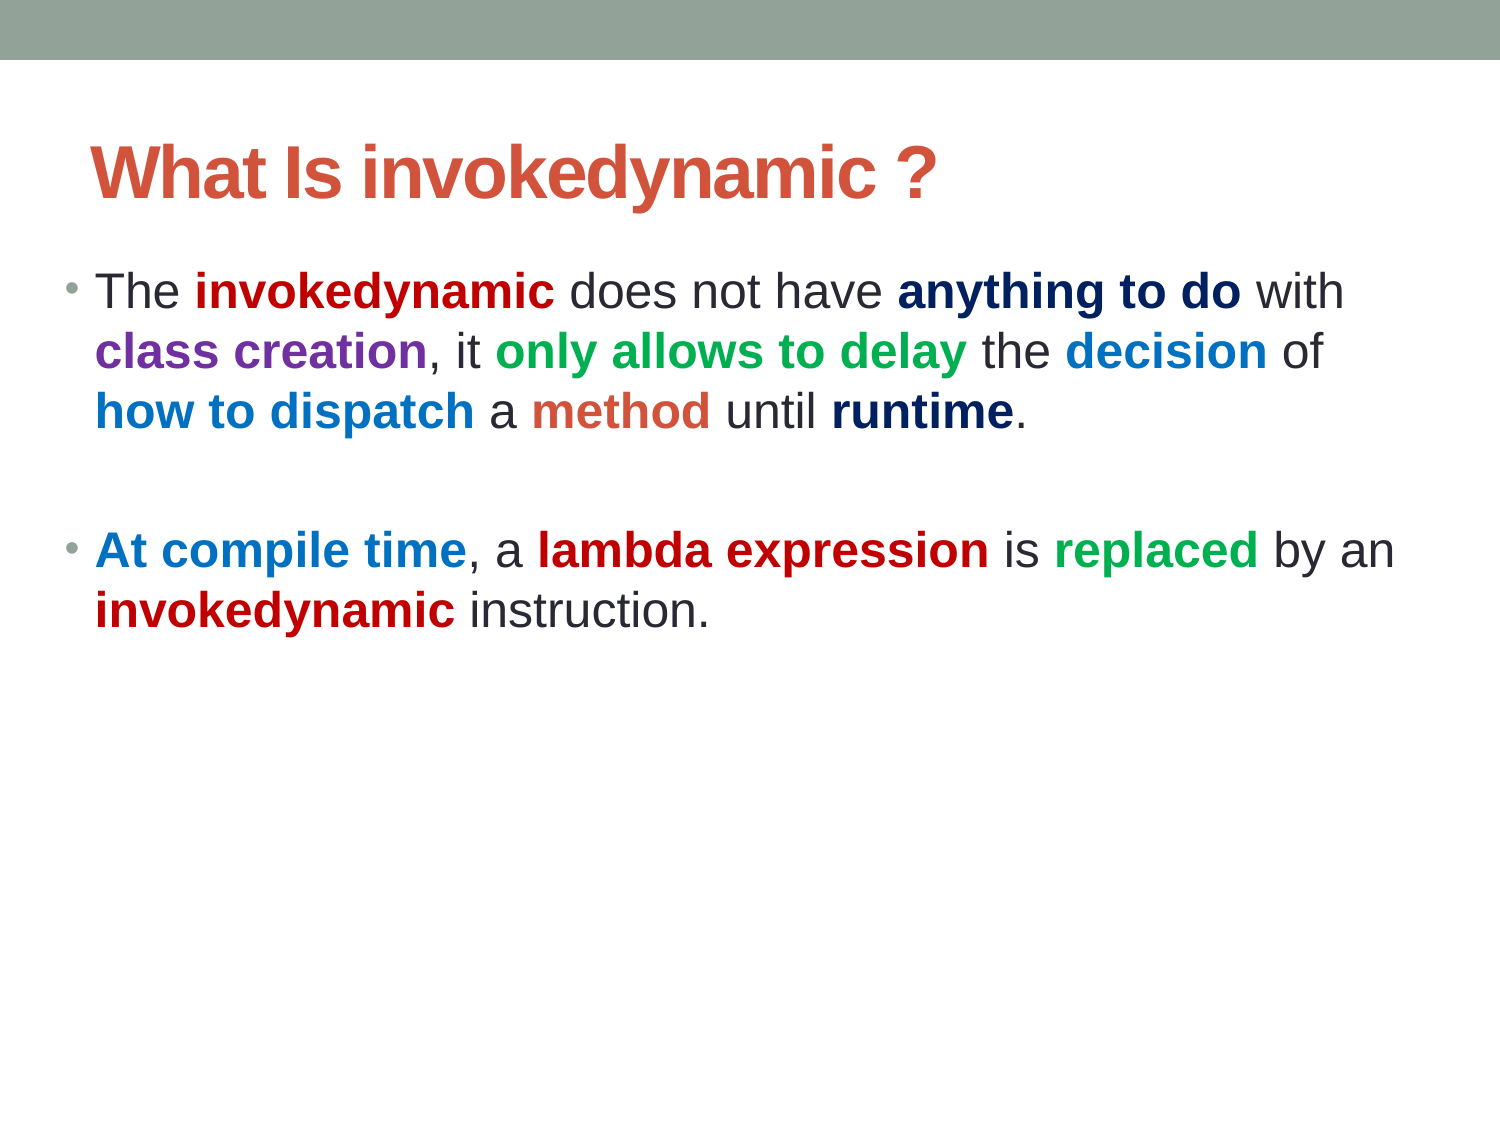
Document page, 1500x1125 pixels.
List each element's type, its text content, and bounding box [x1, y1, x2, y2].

title What Is invokedynamic ? [75, 87, 1425, 250]
list The invokedynamic does not have anything to do with class creation, it only allows to delay the decision of how to dispatch a method until runtime. At compile time, a lambda expression is replaced by an invokedynamic instruction. [49, 250, 1445, 1047]
